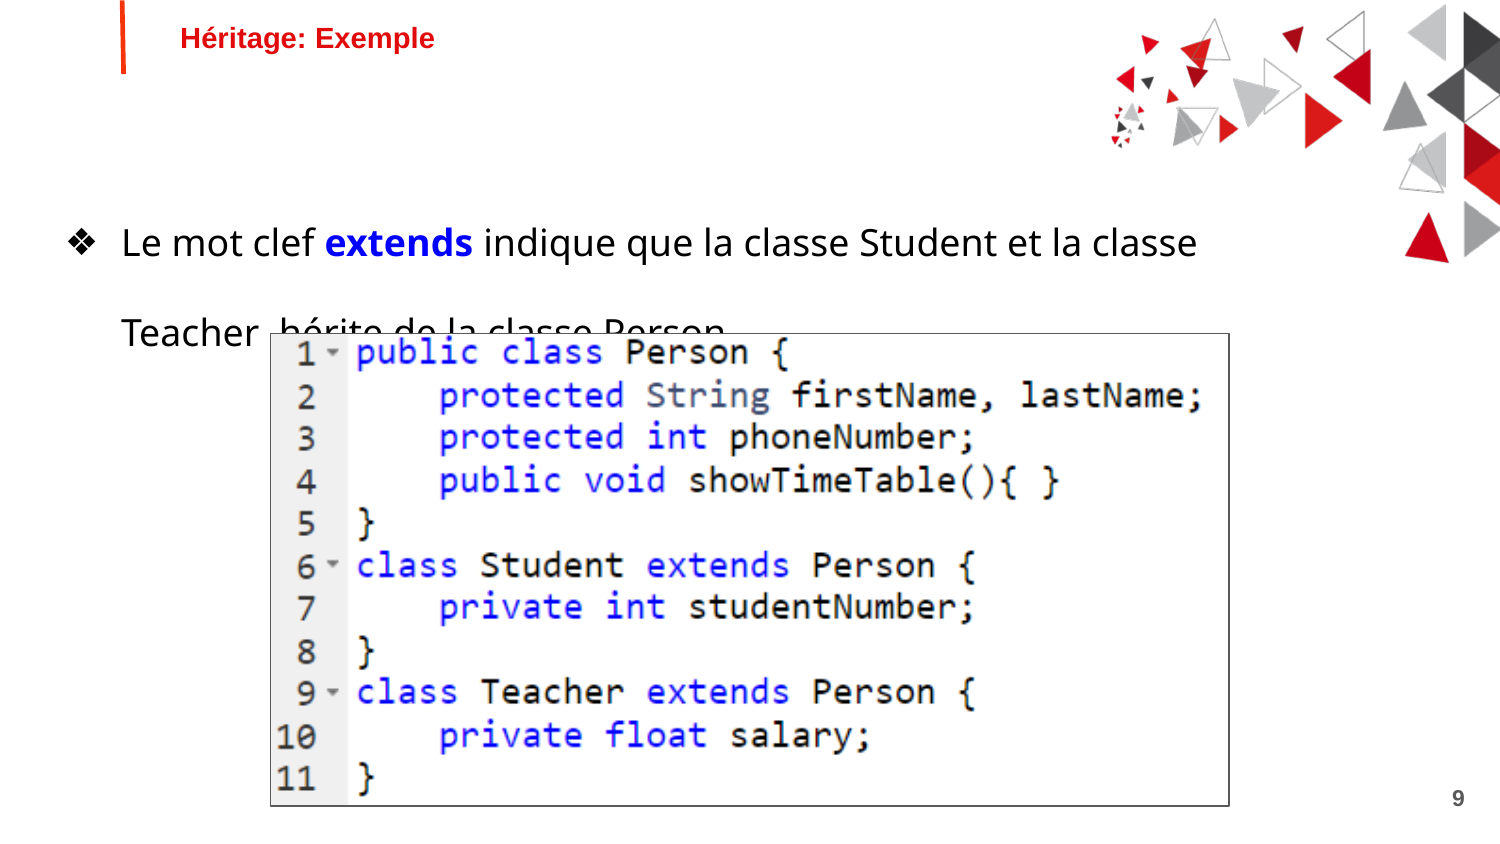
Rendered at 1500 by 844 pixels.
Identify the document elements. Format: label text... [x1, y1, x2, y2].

picture [271, 333, 1229, 806]
slide_number ‹#› [1389, 764, 1480, 830]
picture [1110, 0, 1500, 268]
text_box Héritage: Exemple [140, 4, 793, 70]
text_box Le mot clef extends indique que la classe Student et la classe Teacher hérite de la classe Person. [31, 158, 1330, 812]
